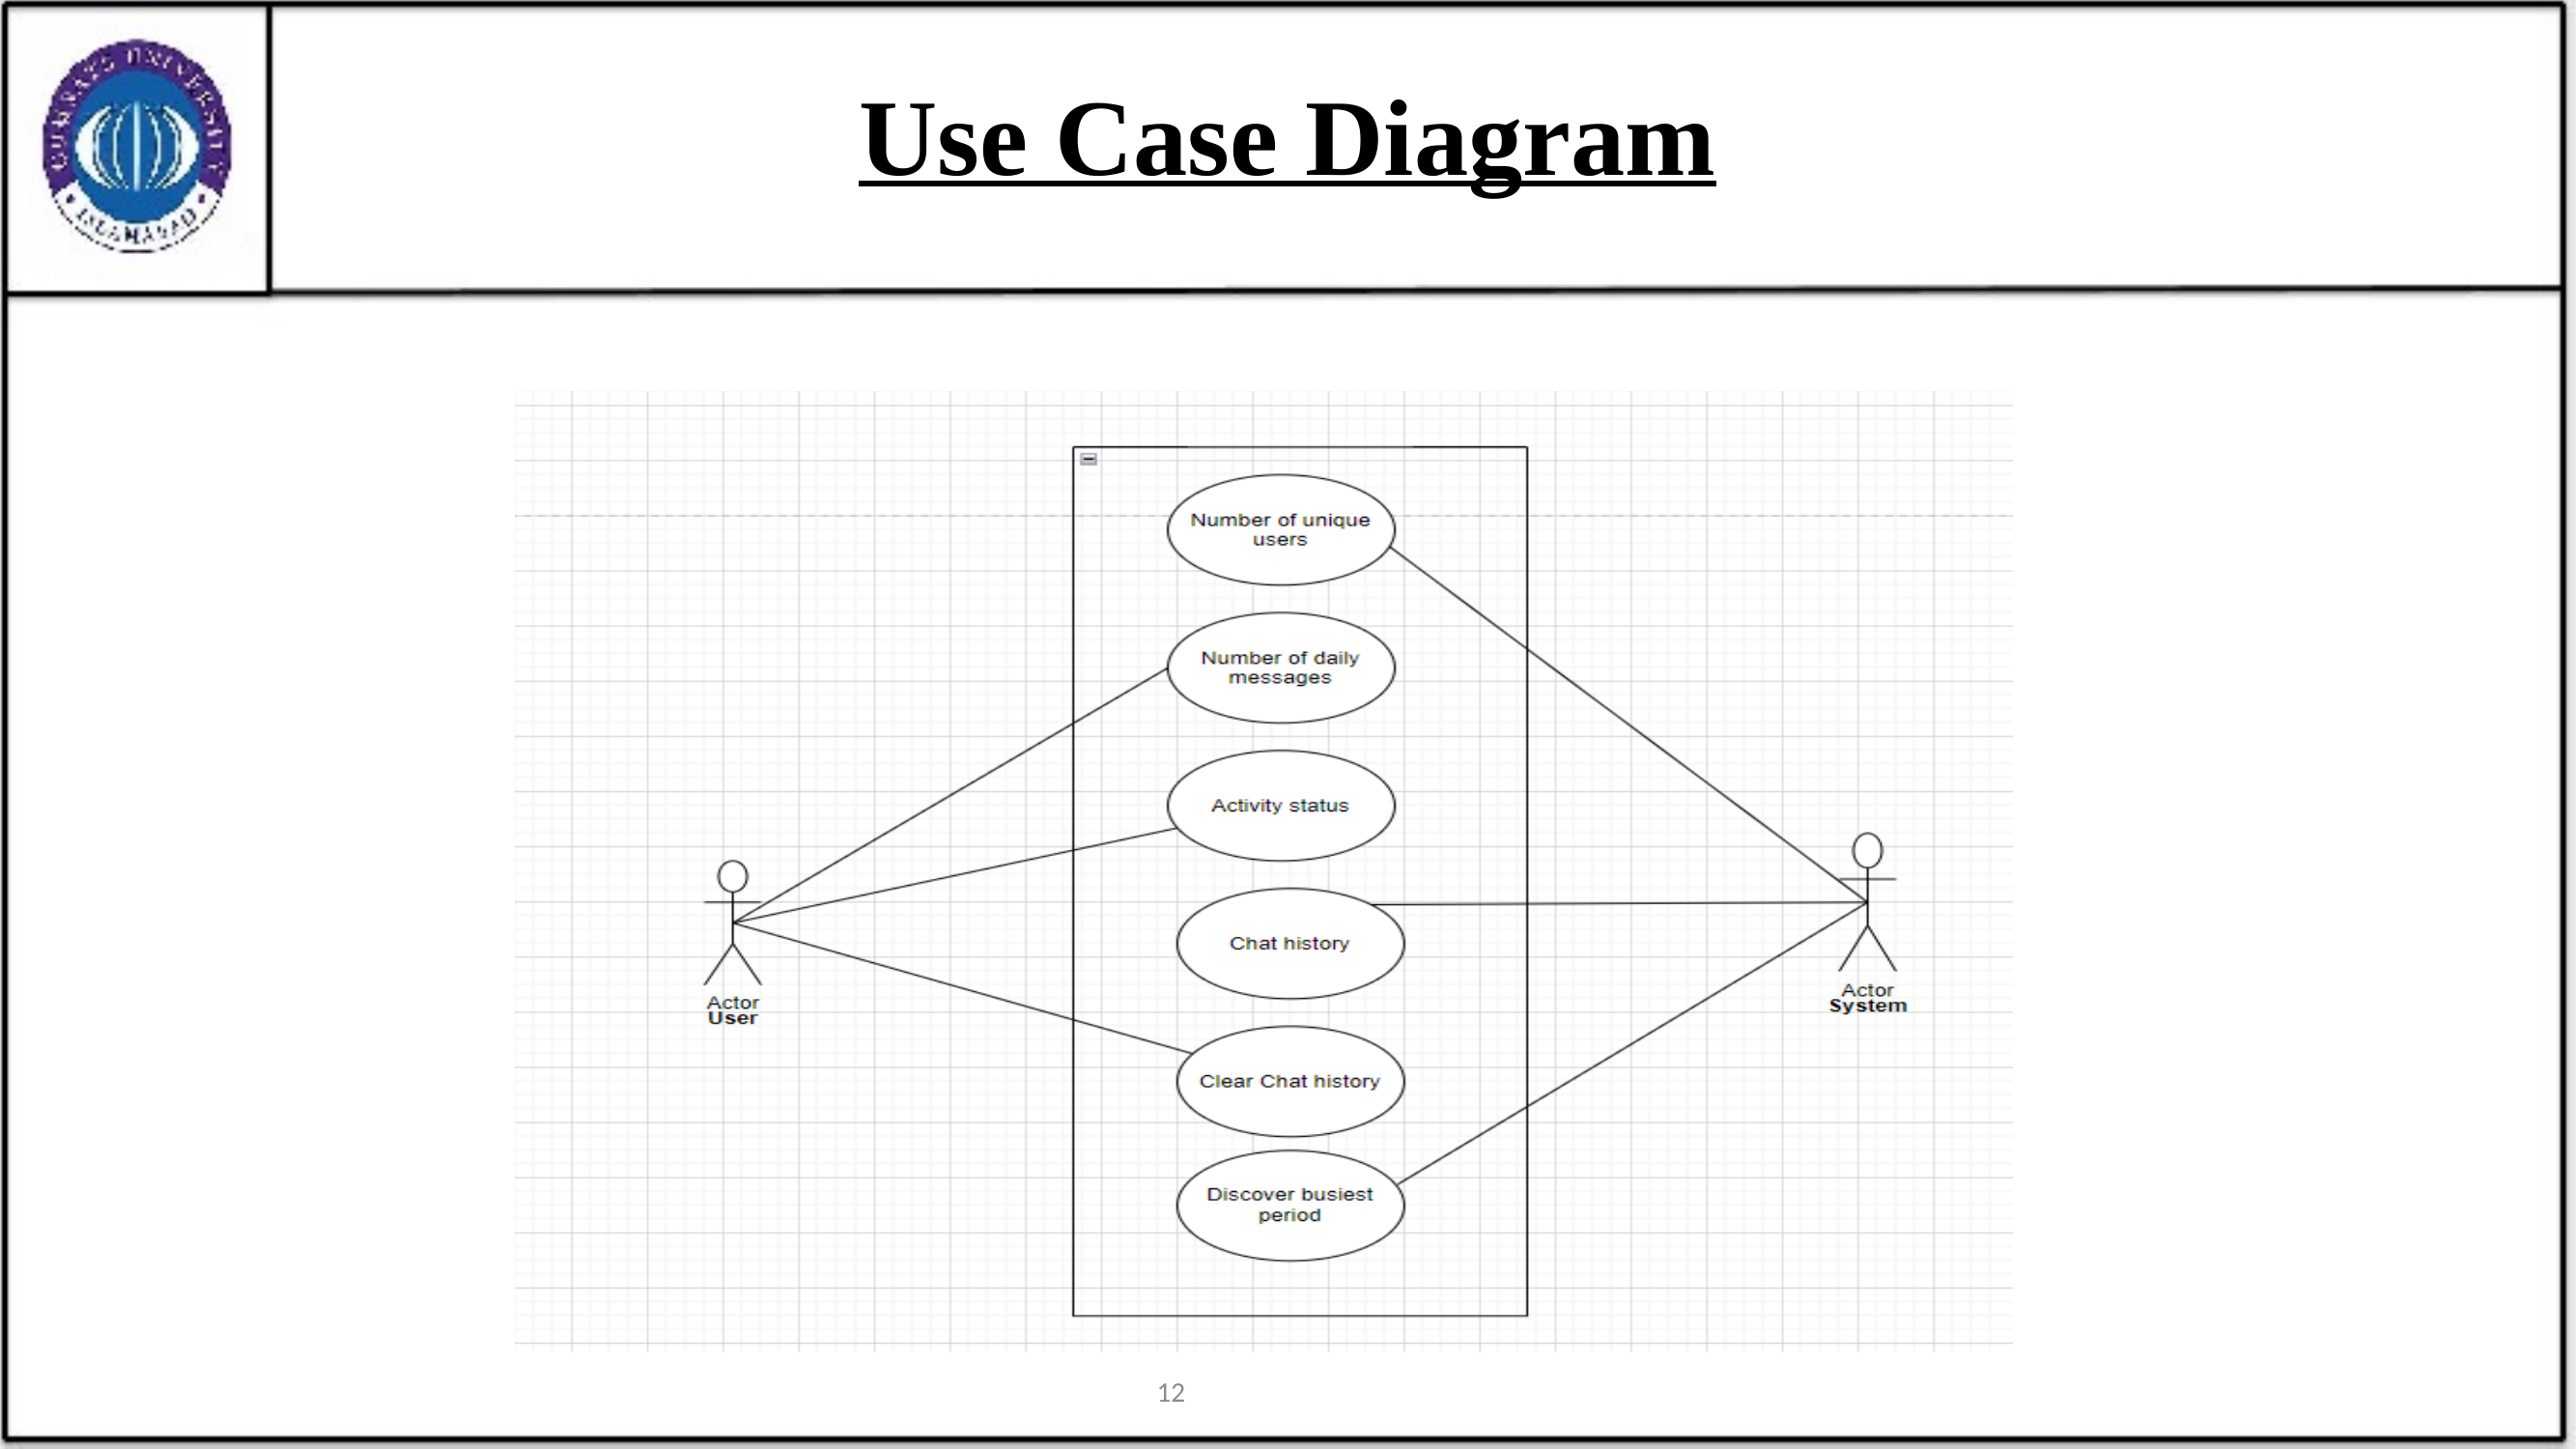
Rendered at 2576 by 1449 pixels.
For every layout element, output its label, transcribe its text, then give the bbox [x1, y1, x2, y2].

picture [0, 0, 2576, 1449]
title Use Case Diagram [128, 58, 2448, 299]
slide_number 12 [1094, 1361, 1203, 1430]
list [515, 391, 2013, 1353]
